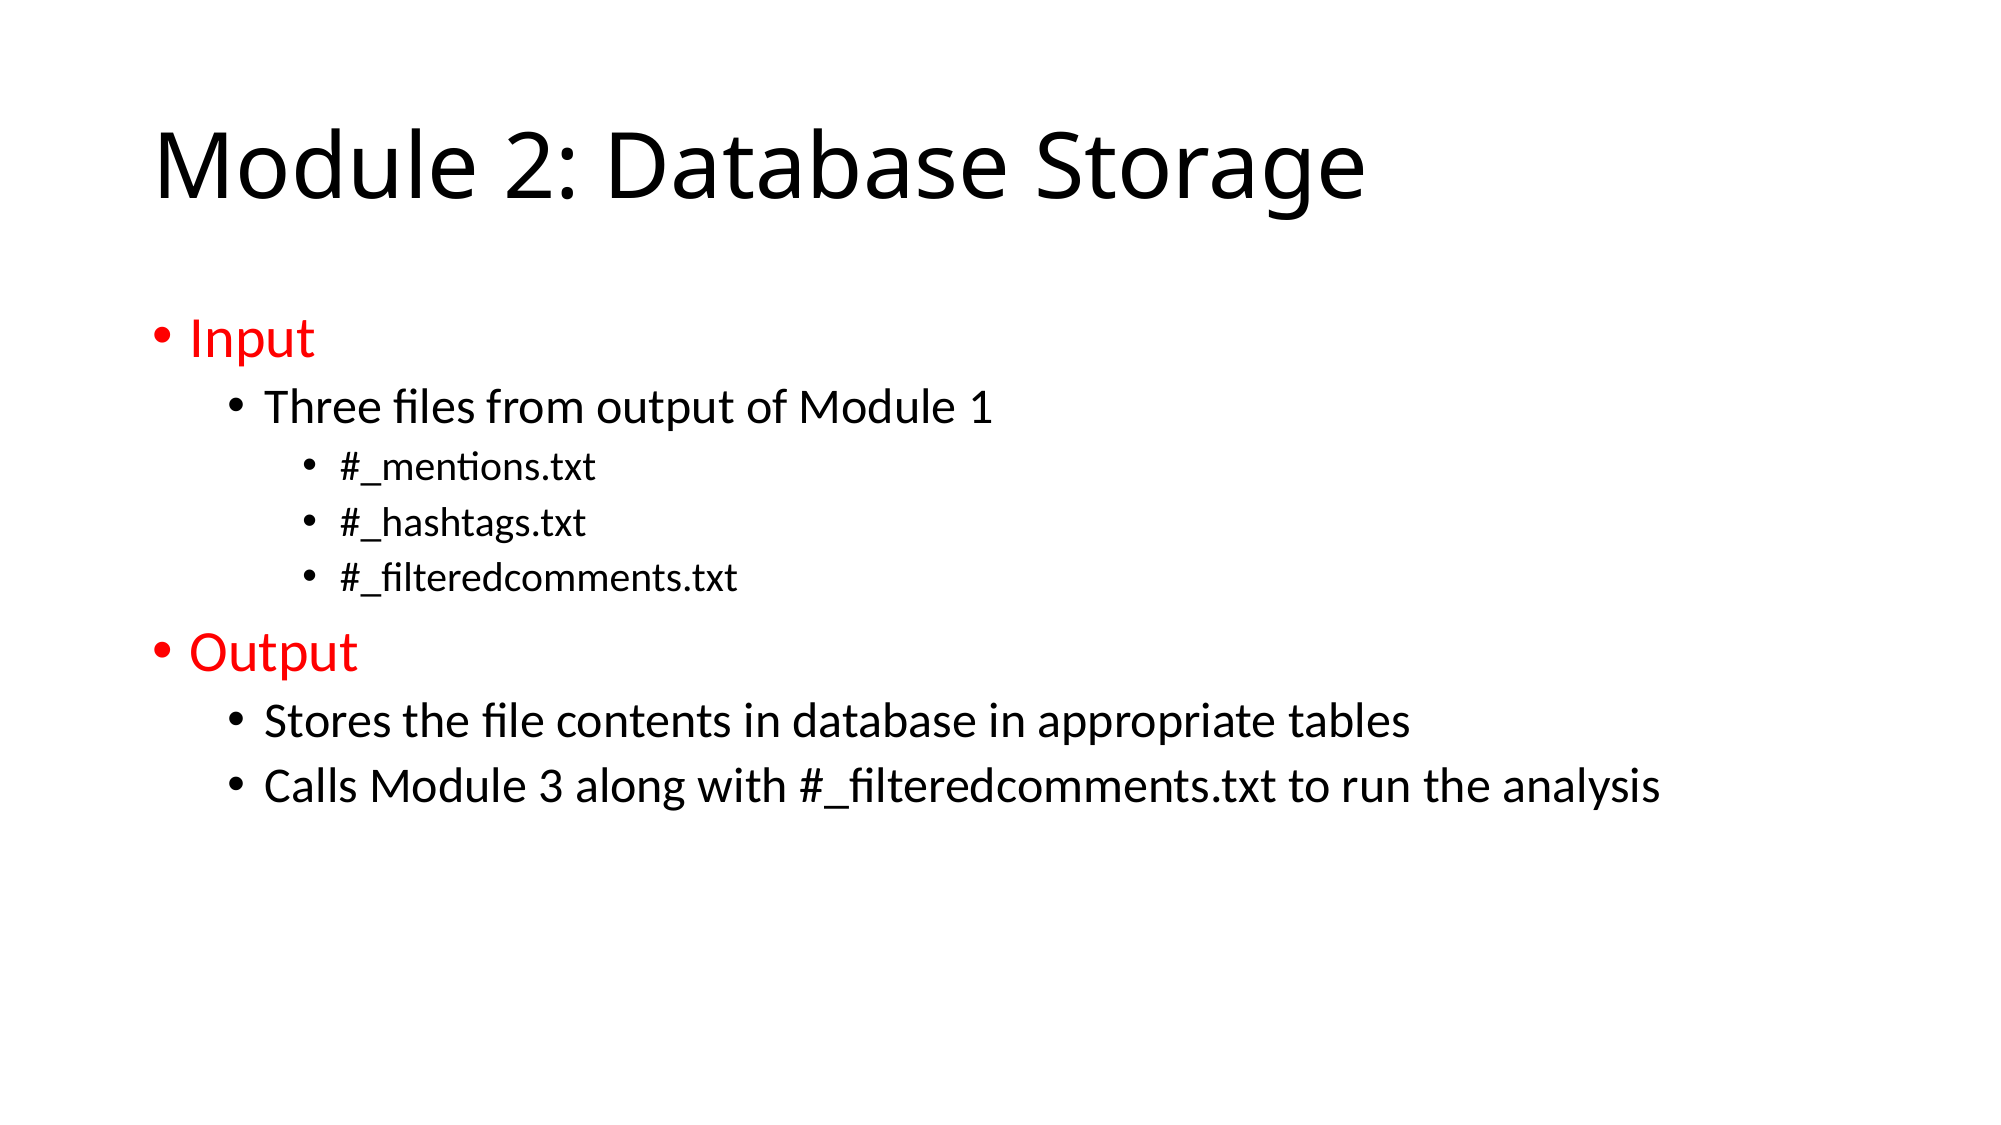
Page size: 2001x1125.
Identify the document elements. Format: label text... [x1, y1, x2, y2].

title Module 2: Database Storage [137, 59, 1863, 278]
list Input Three files from output of Module 1 #_mentions.txt #_hashtags.txt #_filteredcomments.txt Output Stores the file contents in database in appropriate tables Calls Module 3 along with #_filteredcomments.txt to run the analysis [137, 299, 1863, 1014]
